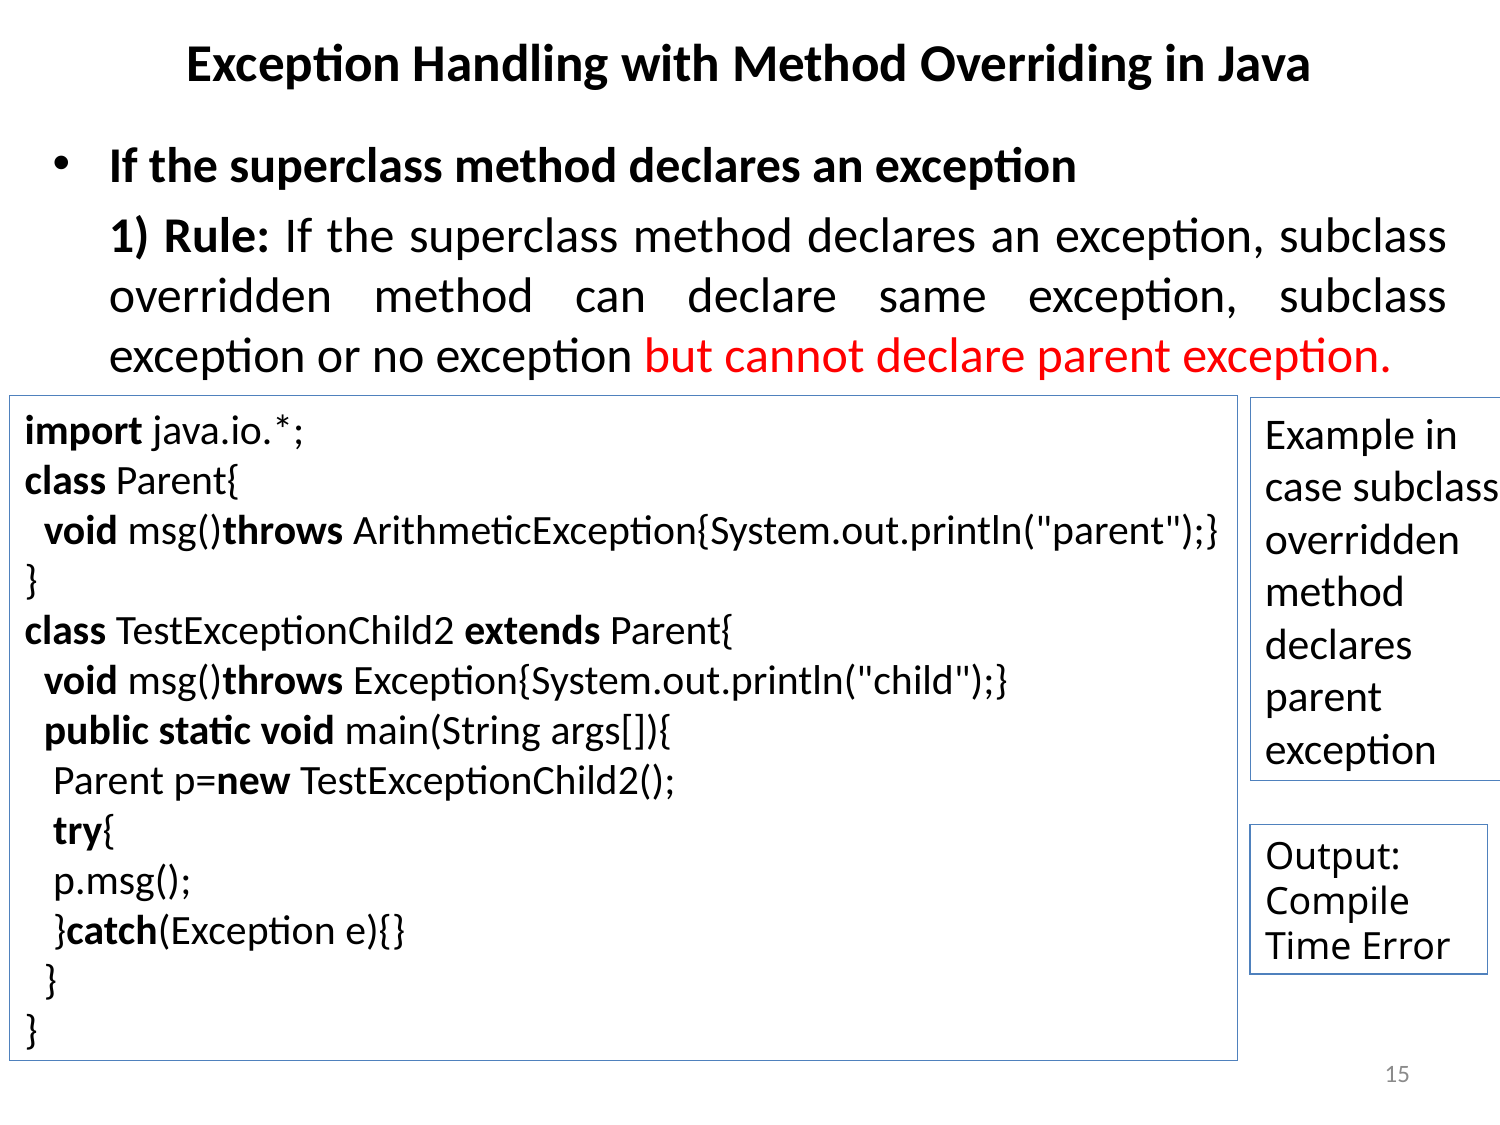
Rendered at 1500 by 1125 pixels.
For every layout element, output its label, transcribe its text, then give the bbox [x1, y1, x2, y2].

slide_number 15 [1074, 1042, 1425, 1103]
text_box Example in case subclass overridden method declares parent exception [1250, 397, 1500, 781]
list If the superclass method declares an exception 1) Rule: If the superclass method declares an exception, subclass overridden method can declare same exception, subclass exception or no exception but cannot declare parent exception. [37, 125, 1463, 905]
text_box Output: Compile Time Error [1249, 824, 1488, 975]
text_box import java.io.*; class Parent{ void msg()throws ArithmeticException{System.out.println("parent");} } class TestExceptionChild2 extends Parent{ void msg()throws Exception{System.out.println("child");} public static void main(String args[]){ Parent p=new TestExceptionChild2(); try{ p.msg(); }catch(Exception e){} } } [9, 395, 1238, 1061]
title Exception Handling with Method Overriding in Java [24, 20, 1475, 100]
